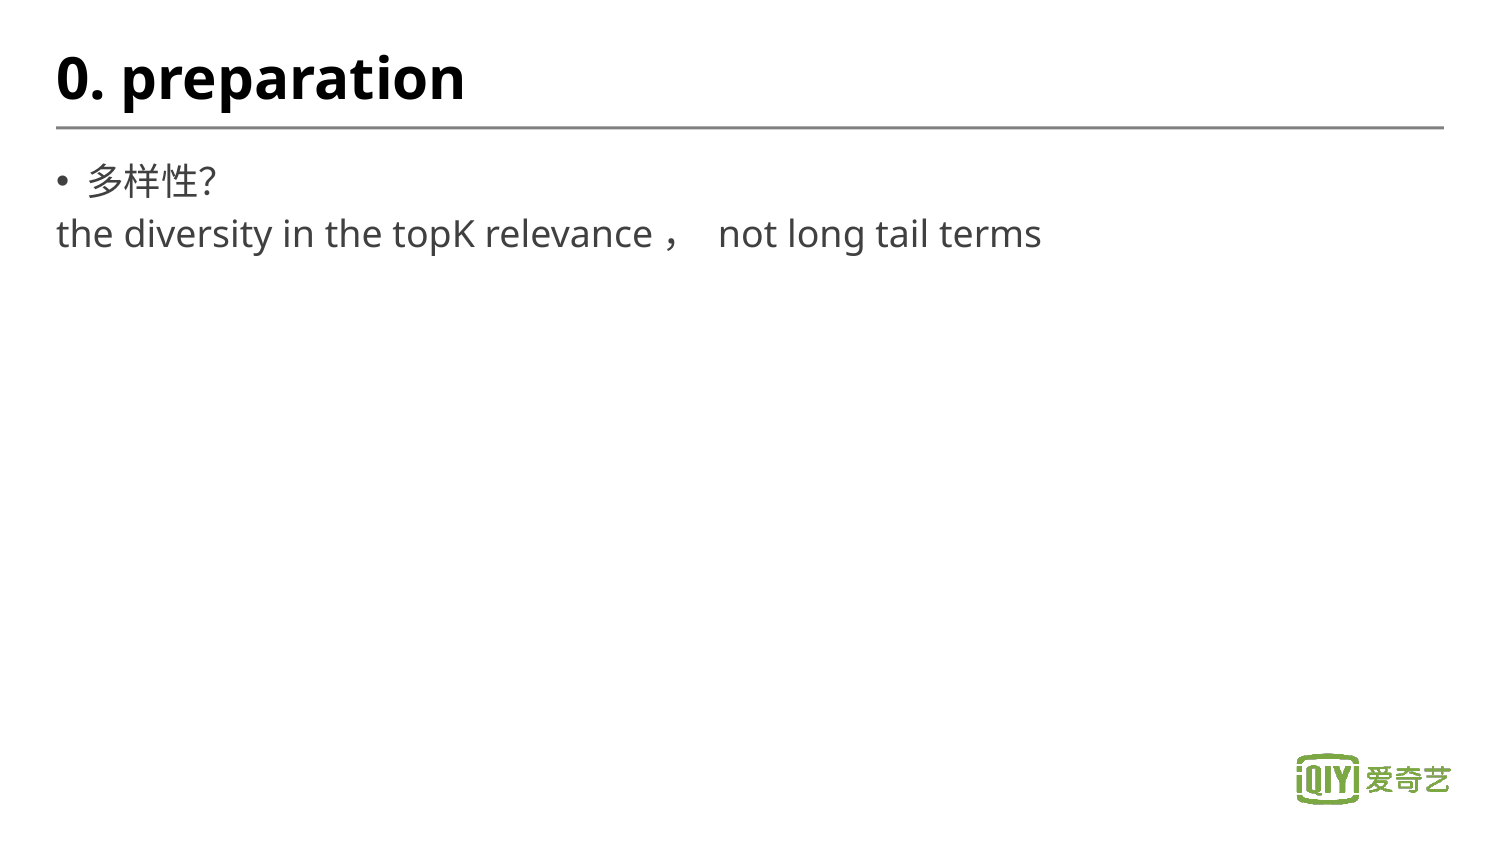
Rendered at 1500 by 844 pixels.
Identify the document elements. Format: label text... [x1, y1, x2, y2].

title 0. preparation [41, 33, 1424, 115]
list 多样性？ the diversity in the topK relevance， not long tail terms [41, 150, 1459, 753]
picture [1269, 733, 1473, 818]
